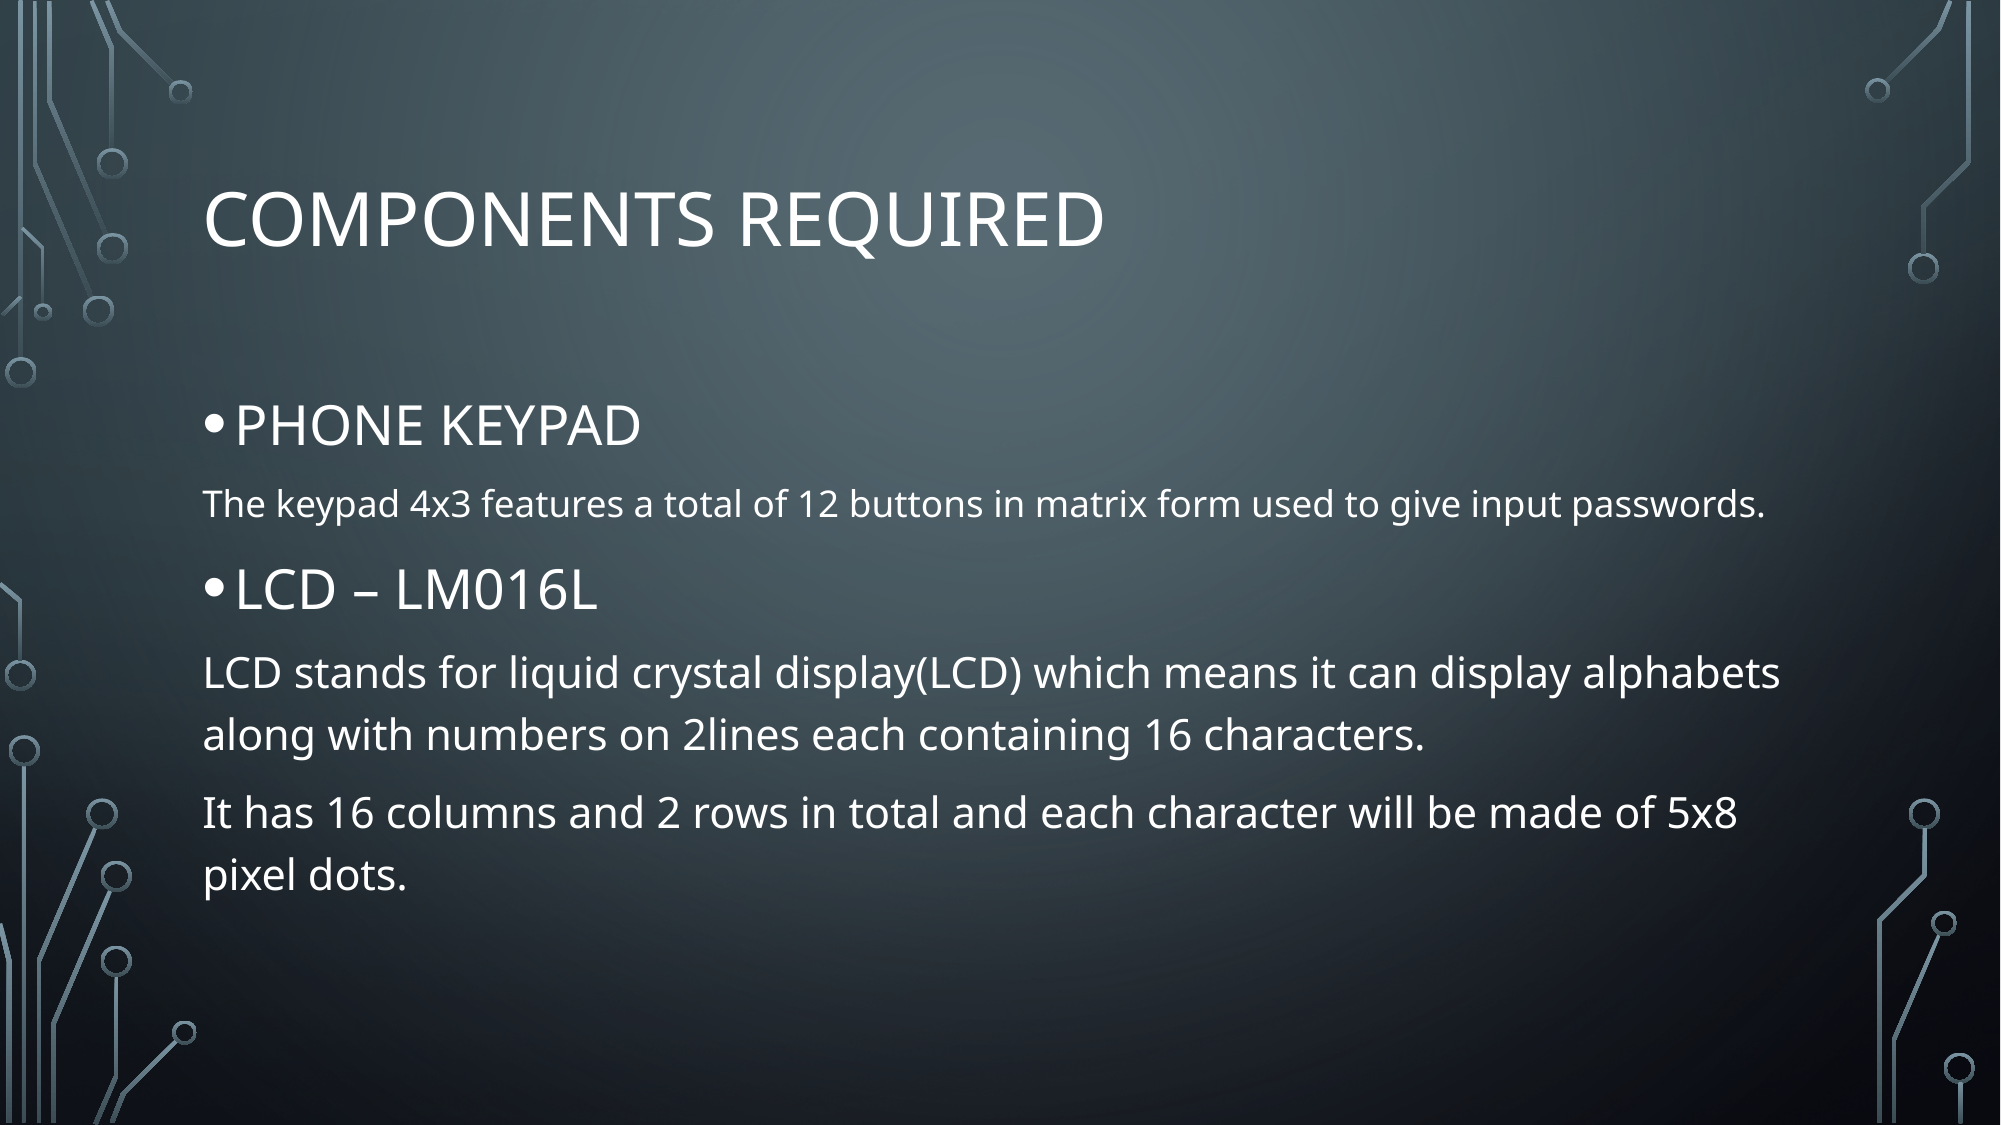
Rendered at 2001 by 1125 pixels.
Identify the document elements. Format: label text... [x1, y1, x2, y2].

title Components required [187, 101, 1813, 344]
list PHONE KEYPAD The keypad 4x3 features a total of 12 buttons in matrix form used to give input passwords. LCD – LM016L LCD stands for liquid crystal display(LCD) which means it can display alphabets along with numbers on 2lines each containing 16 characters. It has 16 columns and 2 rows in total and each character will be made of 5x8 pixel dots. [187, 369, 1813, 950]
